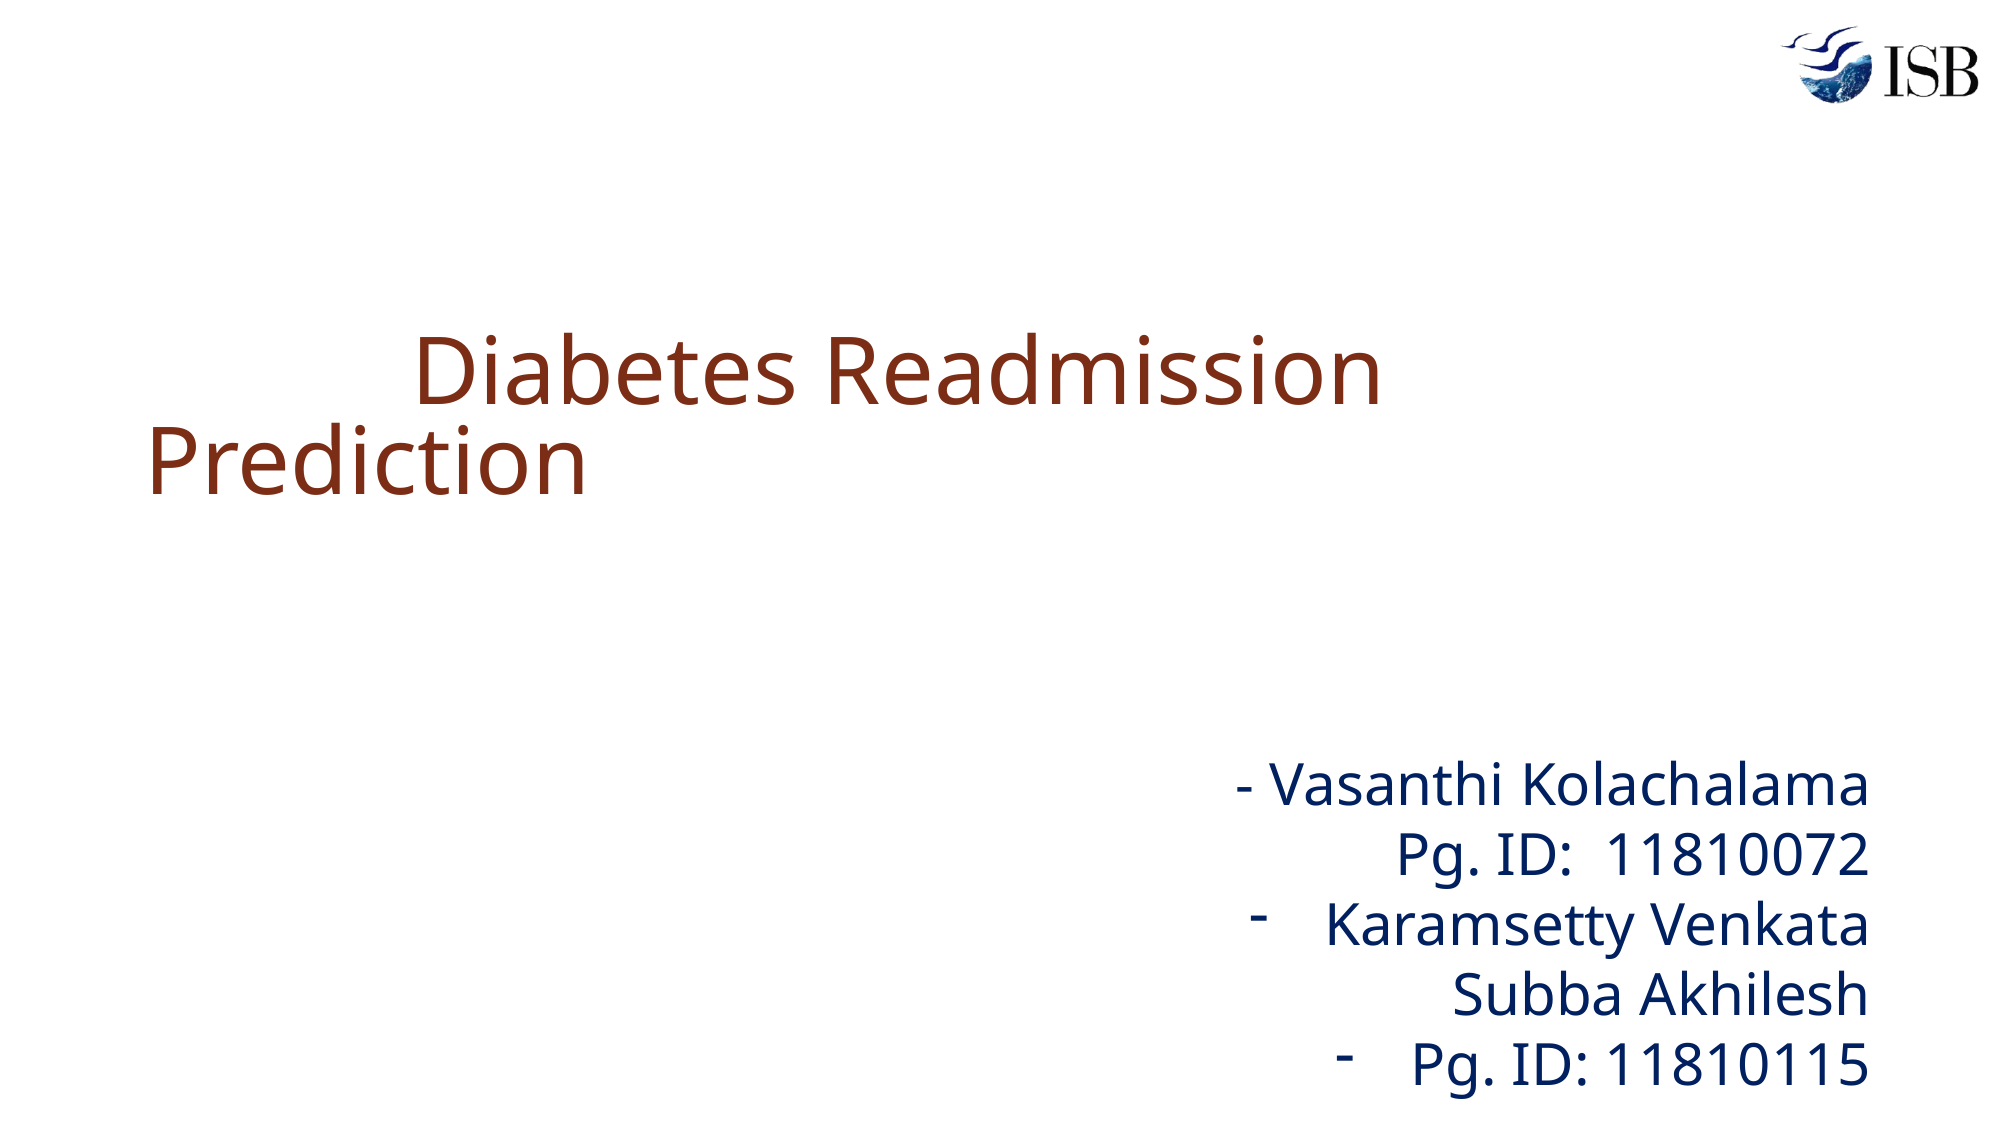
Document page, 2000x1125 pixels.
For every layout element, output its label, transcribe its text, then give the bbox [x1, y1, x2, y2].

picture [1774, 12, 1997, 110]
title Diabetes Readmission Prediction [129, 321, 1740, 521]
text_box - Vasanthi Kolachalama Pg. ID: 11810072 Karamsetty Venkata Subba Akhilesh Pg. ID: 11810115 [1165, 739, 1886, 1105]
